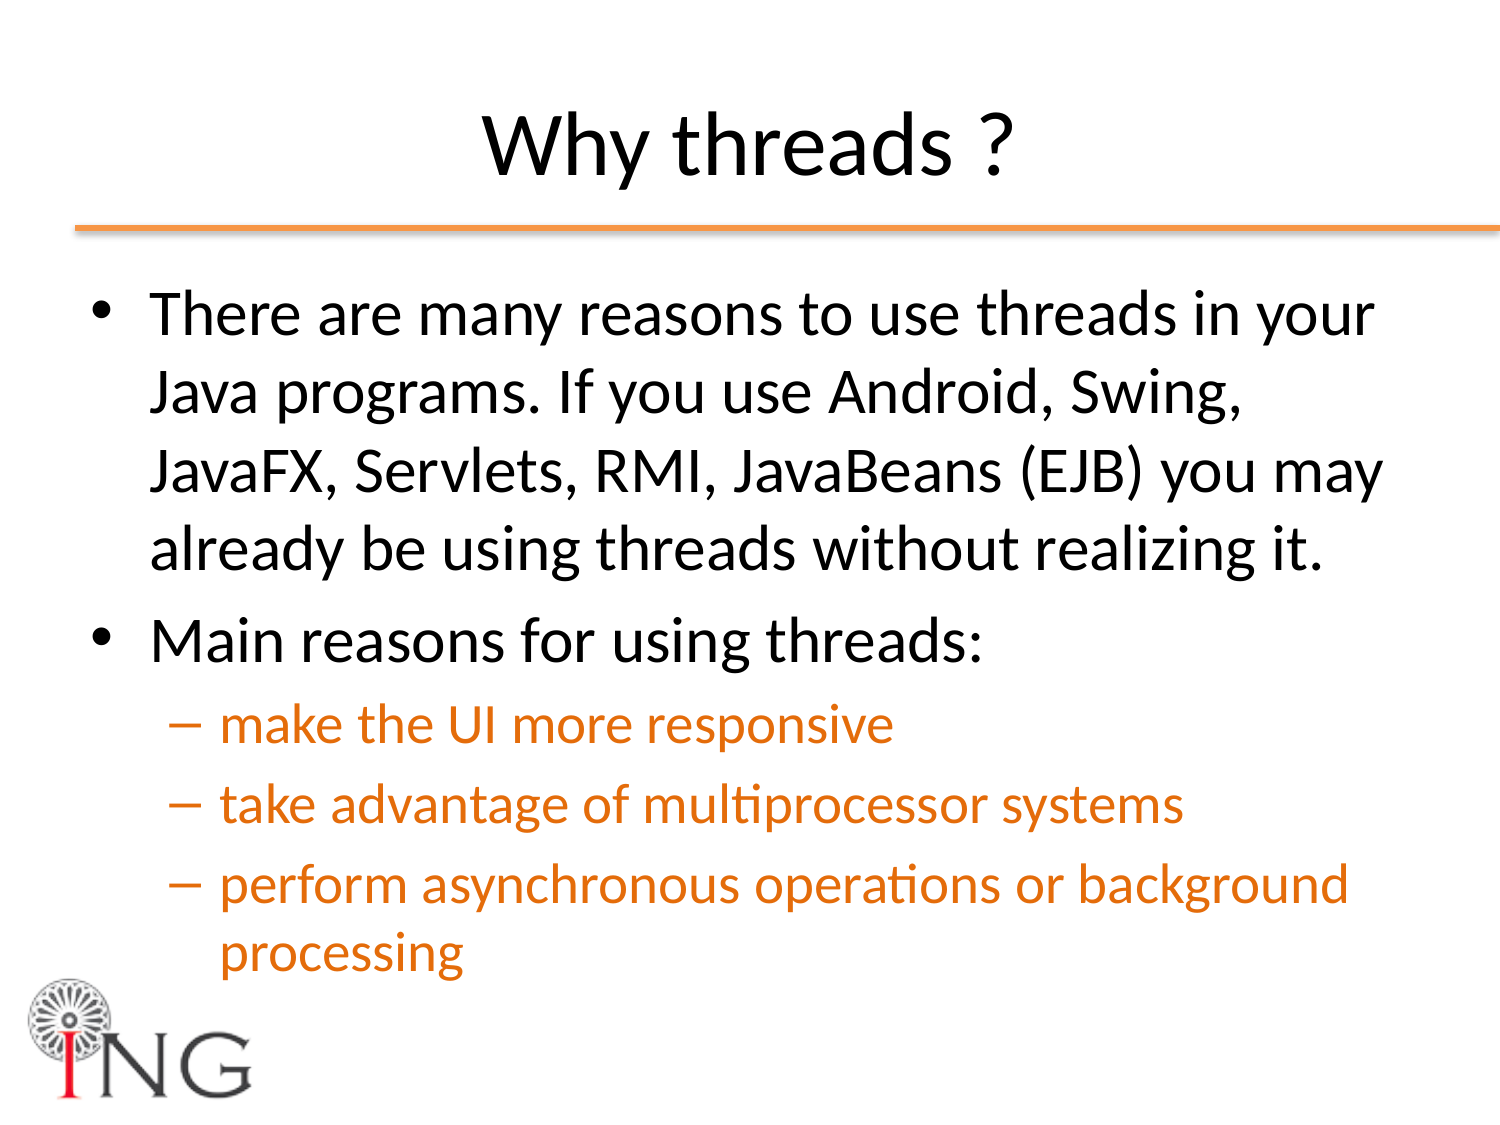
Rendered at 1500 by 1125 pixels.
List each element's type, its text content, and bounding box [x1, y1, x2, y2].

title Why threads ? [75, 45, 1425, 233]
picture [3, 956, 281, 1125]
list There are many reasons to use threads in your Java programs. If you use Android, Swing, JavaFX, Servlets, RMI, JavaBeans (EJB) you may already be using threads without realizing it. Main reasons for using threads: make the UI more responsive take advantage of multiprocessor systems perform asynchronous operations or background processing [75, 262, 1425, 1005]
